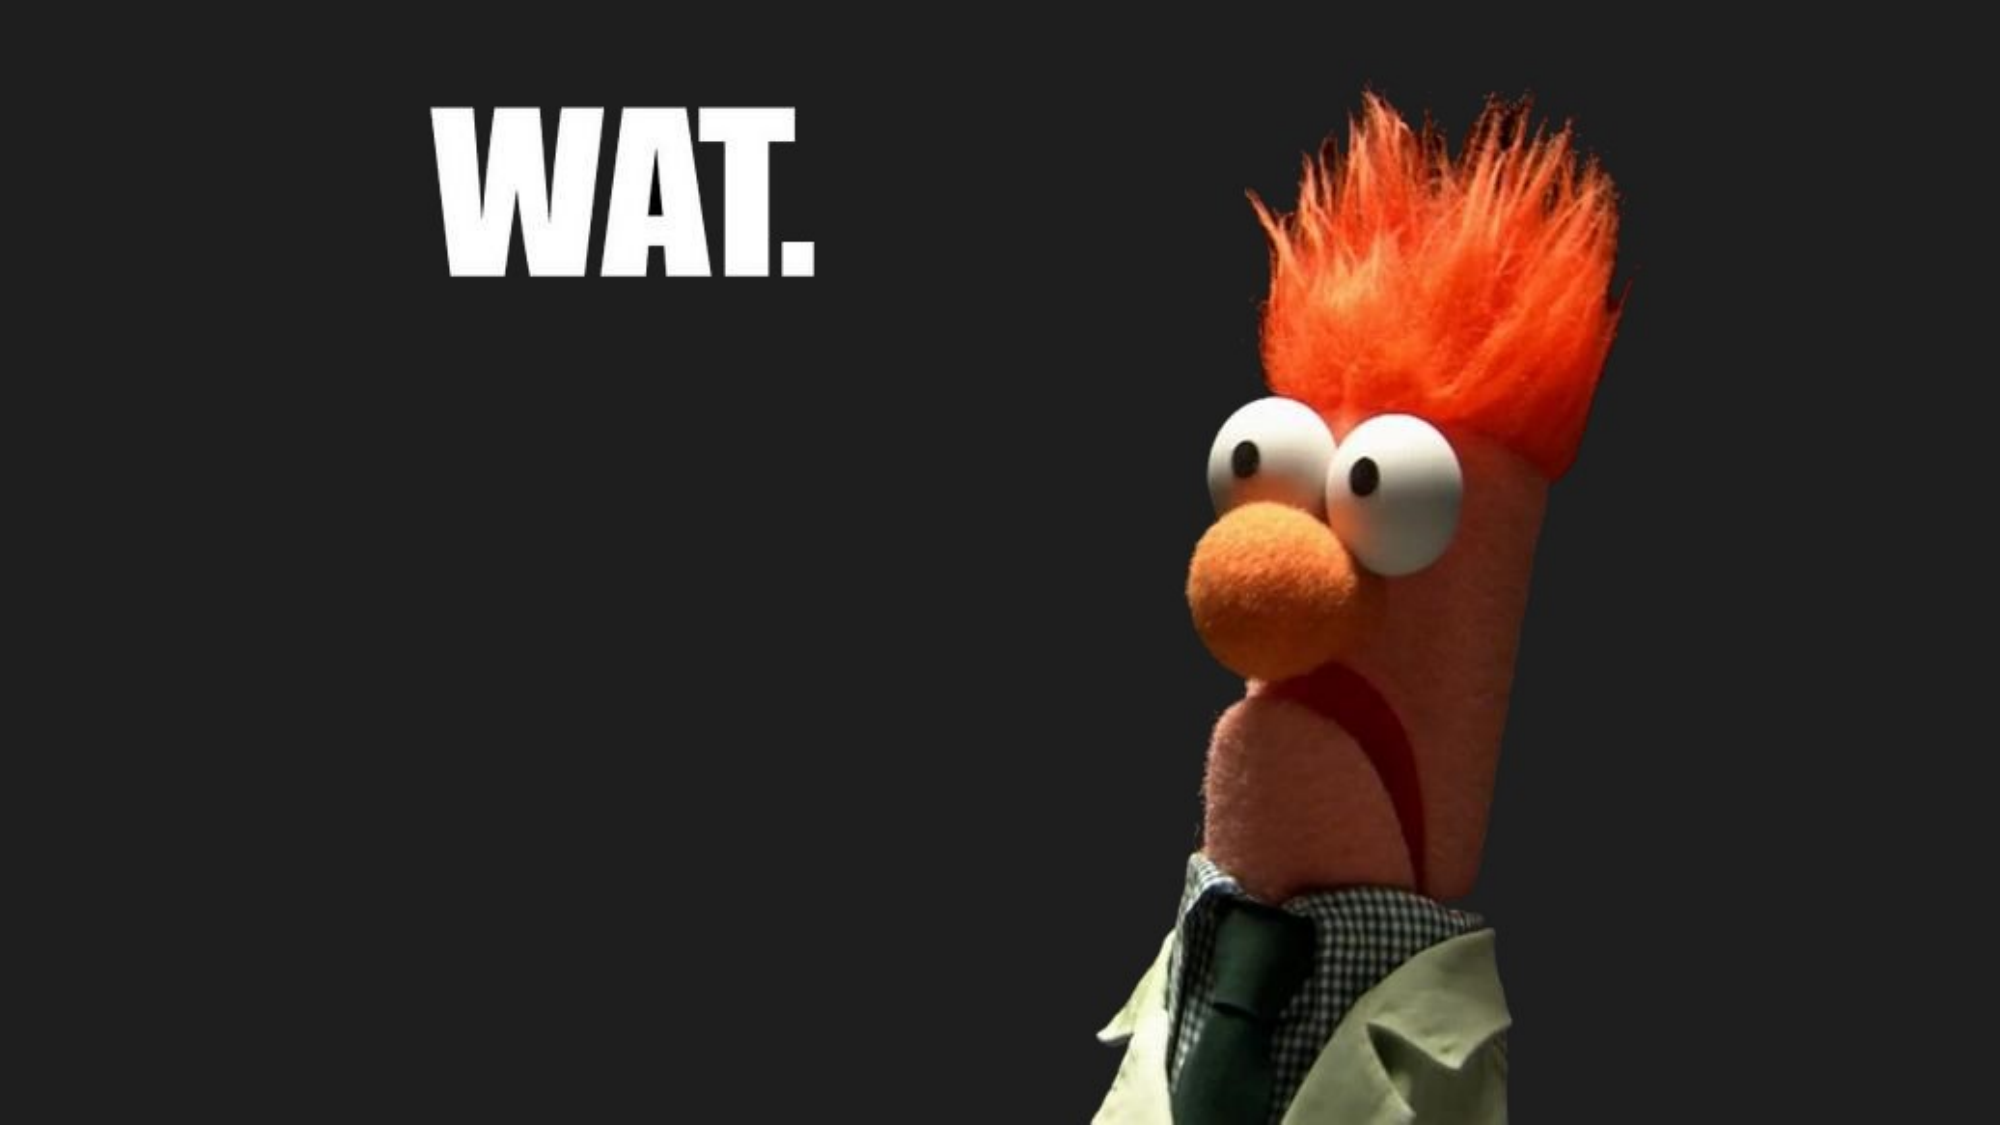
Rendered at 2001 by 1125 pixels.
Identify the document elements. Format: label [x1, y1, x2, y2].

picture [227, 0, 1773, 1125]
